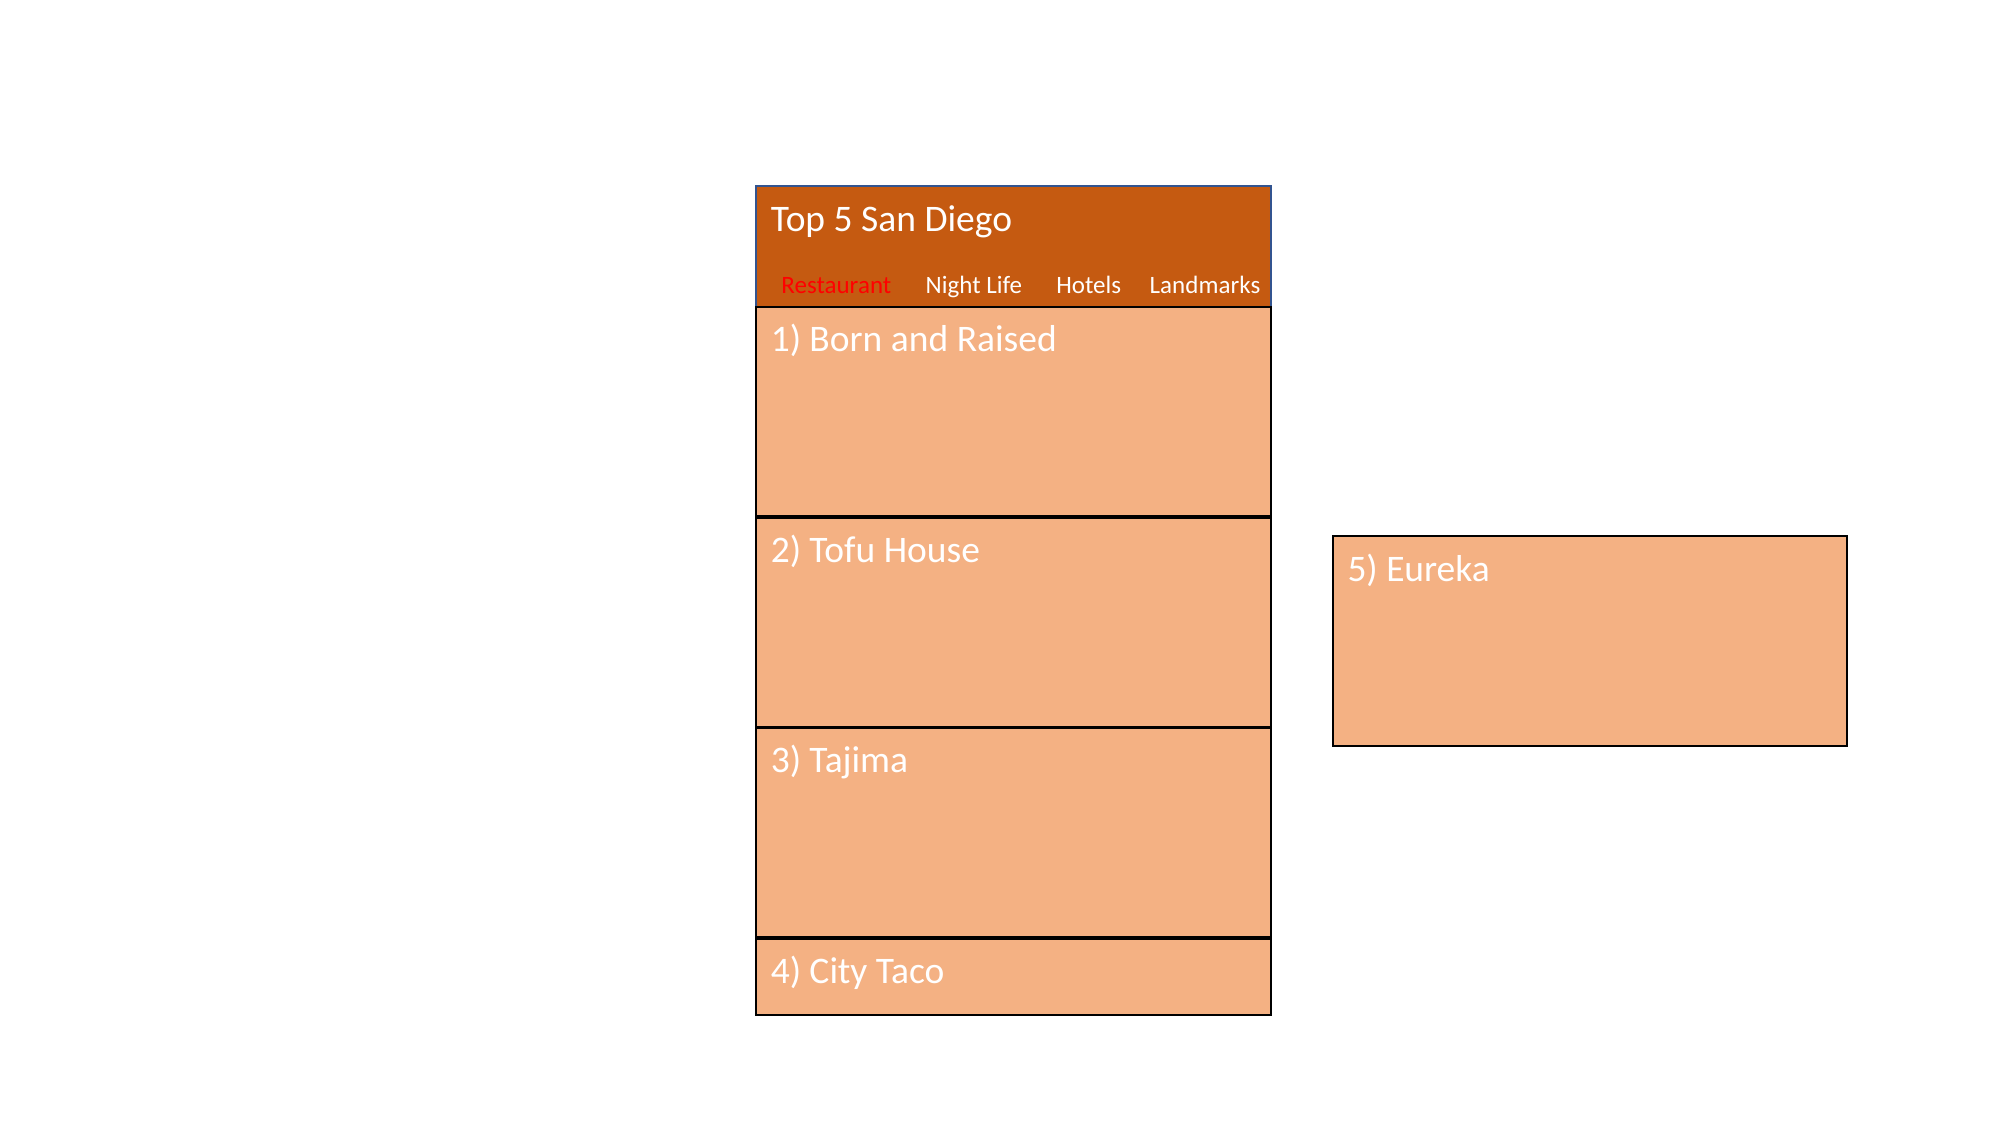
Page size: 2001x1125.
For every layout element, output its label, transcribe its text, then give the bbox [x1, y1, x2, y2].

text_box 5) Eureka [1332, 535, 1848, 747]
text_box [755, 186, 1287, 1016]
